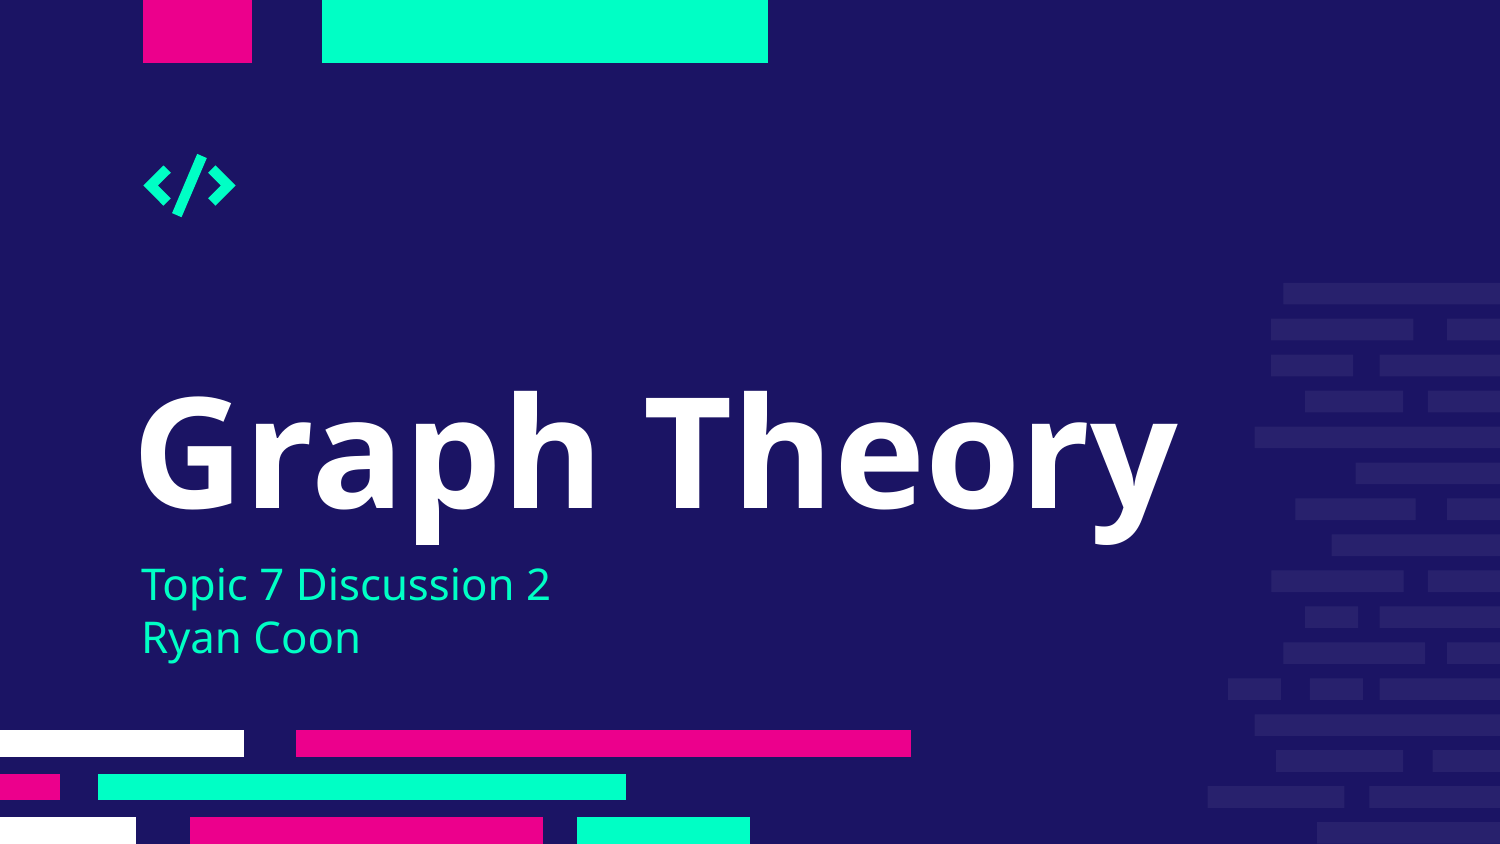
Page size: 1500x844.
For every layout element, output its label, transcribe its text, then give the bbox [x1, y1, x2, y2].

title Graph Theory [117, 224, 1500, 538]
subtitle Topic 7 Discussion 2 Ryan Coon [126, 557, 1500, 688]
